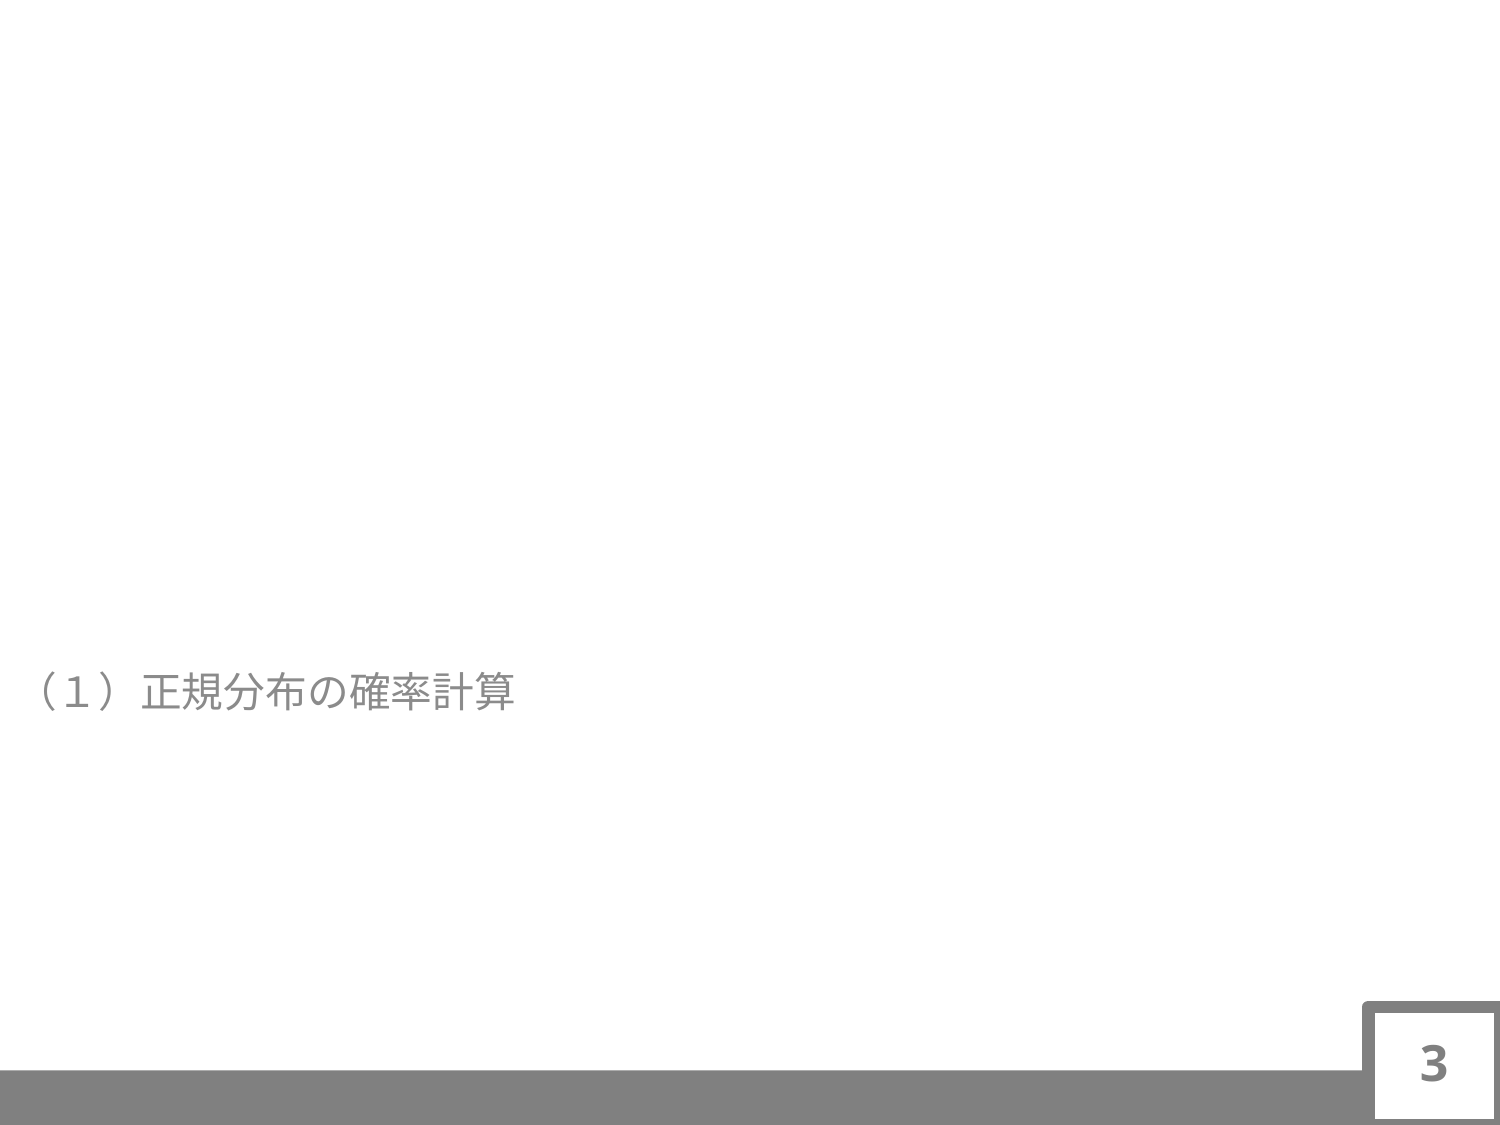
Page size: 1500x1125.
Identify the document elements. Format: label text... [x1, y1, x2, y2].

list （１）正規分布の確率計算 [0, 476, 1500, 723]
slide_number 3 [1362, 1001, 1500, 1125]
